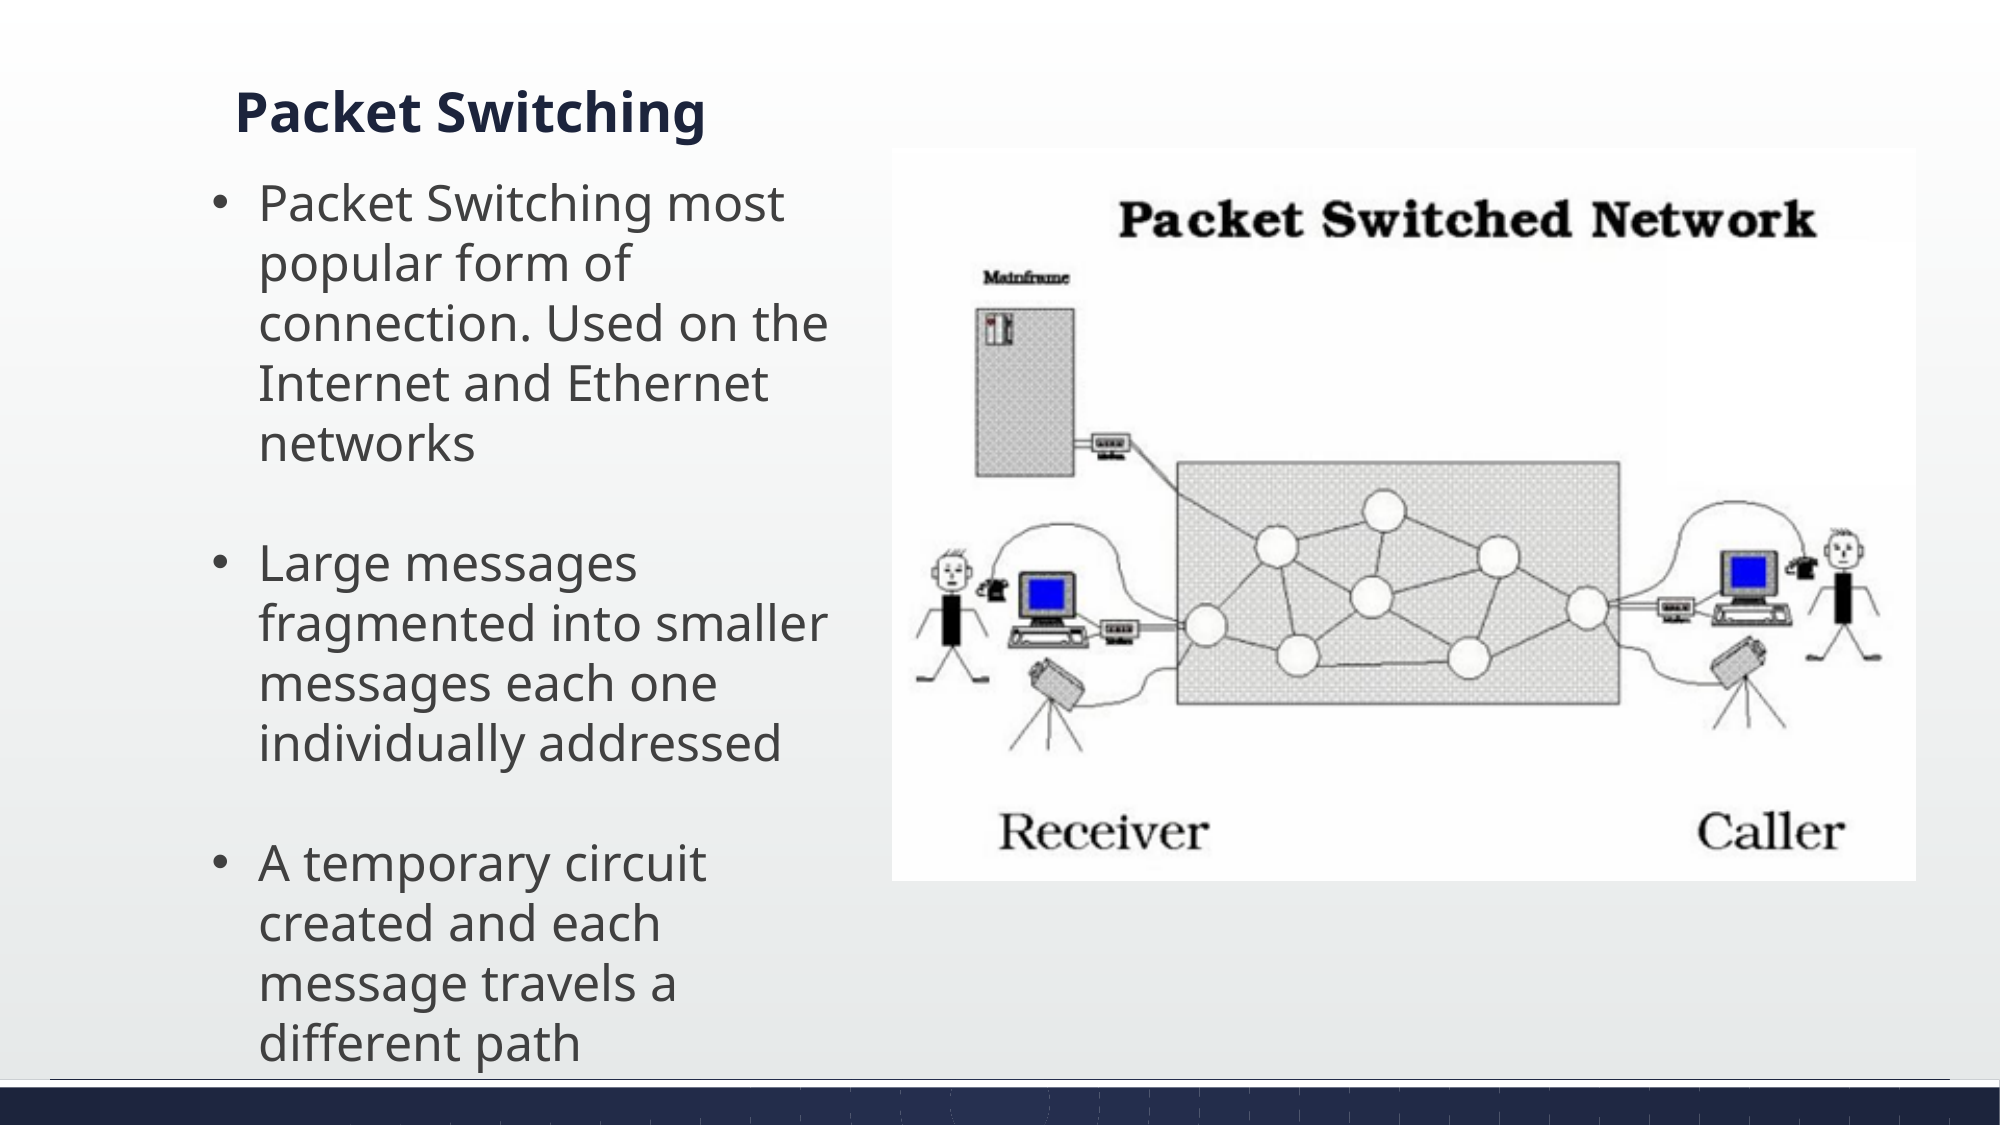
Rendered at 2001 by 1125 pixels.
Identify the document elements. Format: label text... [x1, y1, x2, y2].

title Packet Switching [219, 76, 1780, 163]
text_box Packet Switching most popular form of connection. Used on the Internet and Ethernet networks Large messages fragmented into smaller messages each one individually addressed A temporary circuit created and each message travels a different path Faster with less congestion [196, 163, 892, 1125]
picture [891, 148, 1917, 881]
